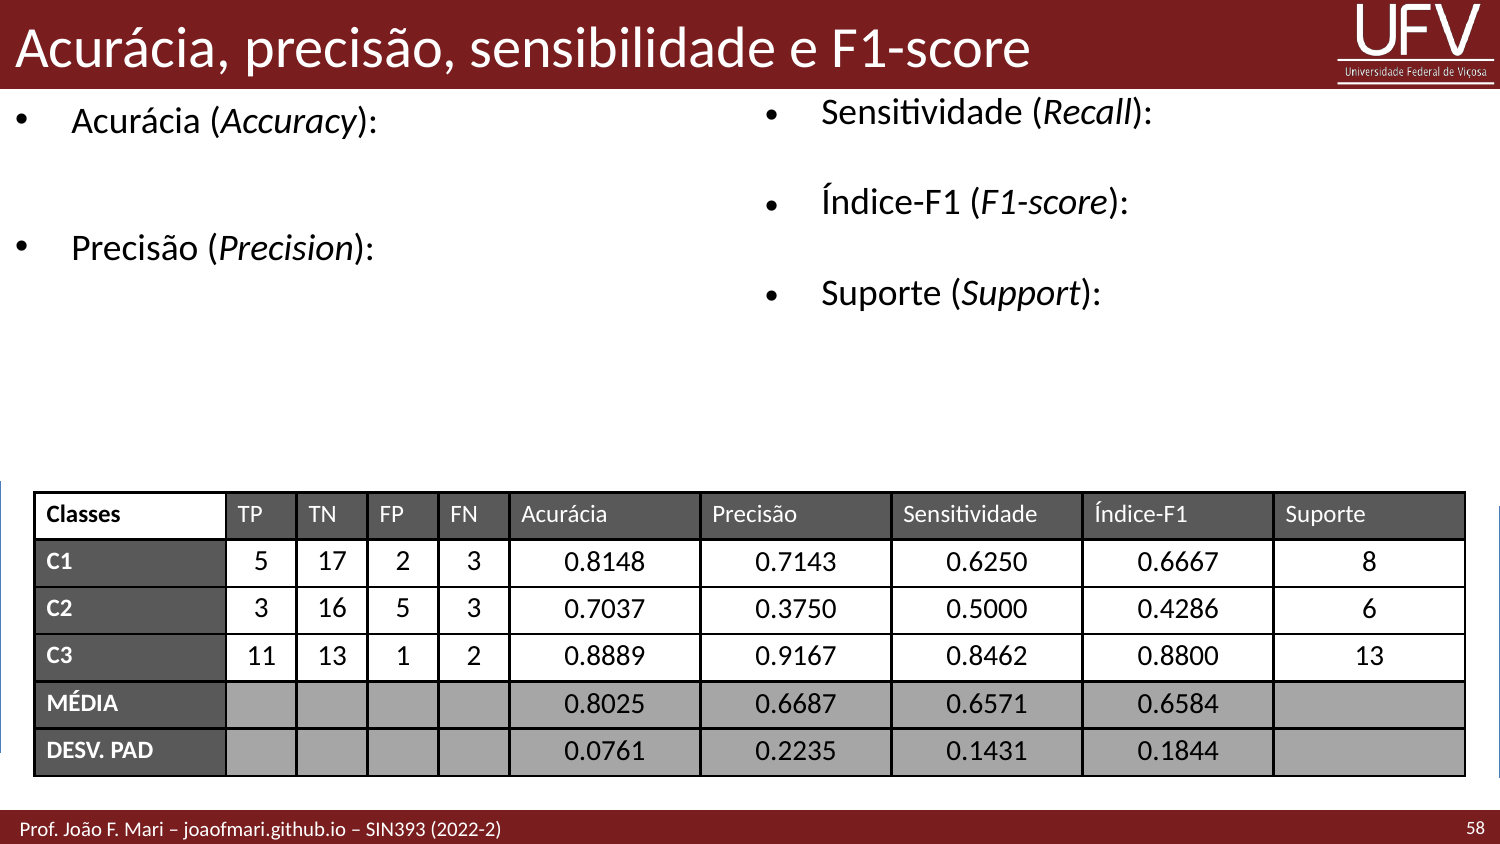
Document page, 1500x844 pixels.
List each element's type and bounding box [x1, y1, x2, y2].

table_cell [227, 730, 295, 775]
table_cell [702, 588, 890, 633]
table_cell [36, 588, 225, 633]
table_cell [1275, 588, 1464, 633]
table_cell [36, 541, 225, 586]
table_cell [1275, 683, 1464, 727]
table_cell [298, 588, 366, 633]
table_cell [369, 541, 437, 586]
table_cell [298, 635, 366, 680]
table_cell [1084, 683, 1272, 727]
table_header [1275, 494, 1464, 538]
table_cell [227, 588, 295, 633]
slide_number [1328, 811, 1500, 844]
table_cell [369, 730, 437, 775]
table_cell [893, 730, 1081, 775]
table_cell [893, 683, 1081, 727]
table_header [36, 494, 225, 538]
table_cell [1084, 588, 1272, 633]
table_cell [1084, 730, 1272, 775]
footer [0, 812, 1034, 844]
table_header [1084, 494, 1272, 538]
table_cell [1275, 635, 1464, 680]
table_cell [1275, 541, 1464, 586]
table_cell [893, 541, 1081, 586]
table_cell [227, 635, 295, 680]
table_cell [511, 541, 699, 586]
table_cell [1275, 730, 1464, 775]
table_cell [227, 683, 295, 727]
table_cell [36, 635, 225, 680]
table_header [298, 494, 366, 538]
table_header [227, 494, 295, 538]
table_header [369, 494, 437, 538]
table_cell [298, 541, 366, 586]
table_cell [1084, 541, 1272, 586]
table_cell [369, 588, 437, 633]
table_cell [1084, 635, 1272, 680]
table_cell [36, 683, 225, 727]
table_cell [440, 588, 508, 633]
table_cell [511, 588, 699, 633]
table_cell [511, 730, 699, 775]
table_cell [227, 541, 295, 586]
table_cell [702, 541, 890, 586]
table_cell [893, 588, 1081, 633]
table_header [511, 494, 699, 538]
table_cell [511, 635, 699, 680]
table_cell [36, 730, 225, 775]
table_cell [298, 730, 366, 775]
table_cell [440, 683, 508, 727]
table_cell [440, 730, 508, 775]
table_cell [702, 683, 890, 727]
table_header [440, 494, 508, 538]
table_header [702, 494, 890, 538]
table_cell [702, 635, 890, 680]
table_cell [369, 683, 437, 727]
table_cell [440, 541, 508, 586]
title [0, 0, 1500, 89]
table_cell [511, 683, 699, 727]
table_cell [440, 635, 508, 680]
table_cell [702, 730, 890, 775]
table_cell [893, 635, 1081, 680]
table_header [893, 494, 1081, 538]
table_cell [298, 683, 366, 727]
table_cell [369, 635, 437, 680]
